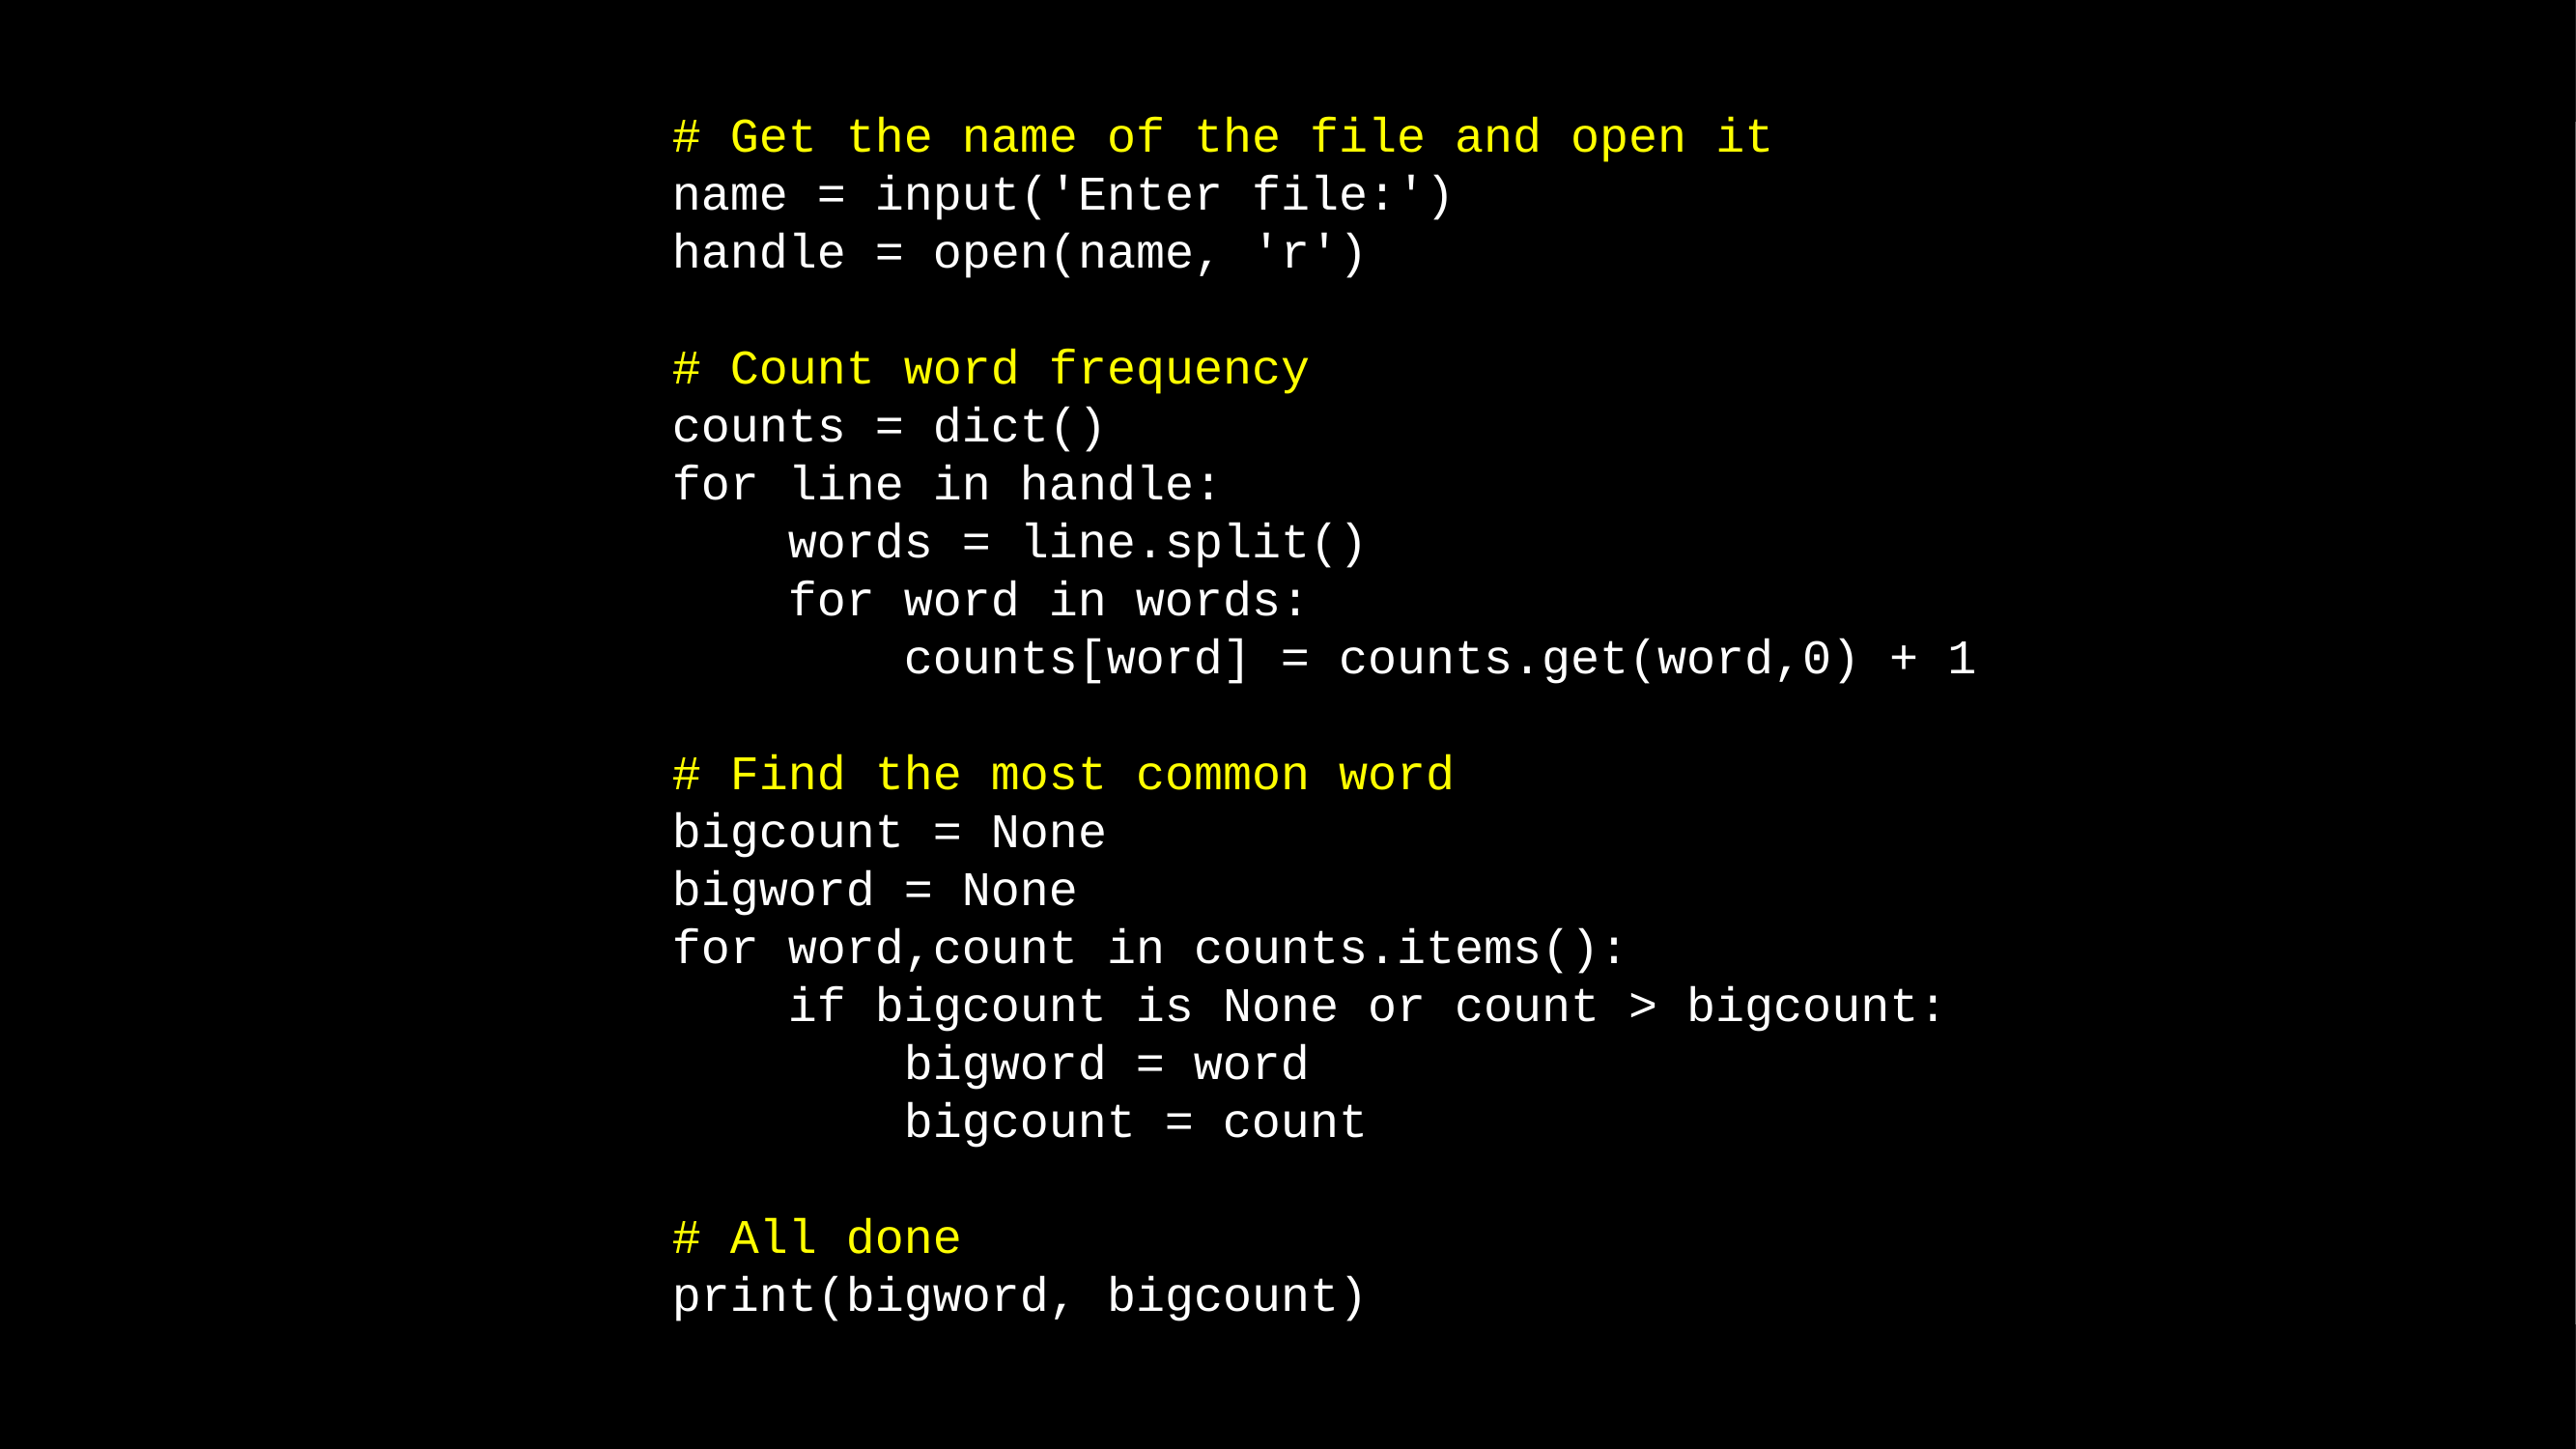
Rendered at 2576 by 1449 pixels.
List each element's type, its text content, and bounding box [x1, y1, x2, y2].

text_box # Get the name of the file and open it name = input('Enter file:') handle = open(name, 'r') # Count word frequency counts = dict() for line in handle: words = line.split() for word in words: counts[word] = counts.get(word,0) + 1 # Find the most common word bigcount = None bigword = None for word,count in counts.items(): if bigcount is None or count > bigcount: bigword = word bigcount = count # All done print(bigword, bigcount) [671, 108, 1977, 1317]
